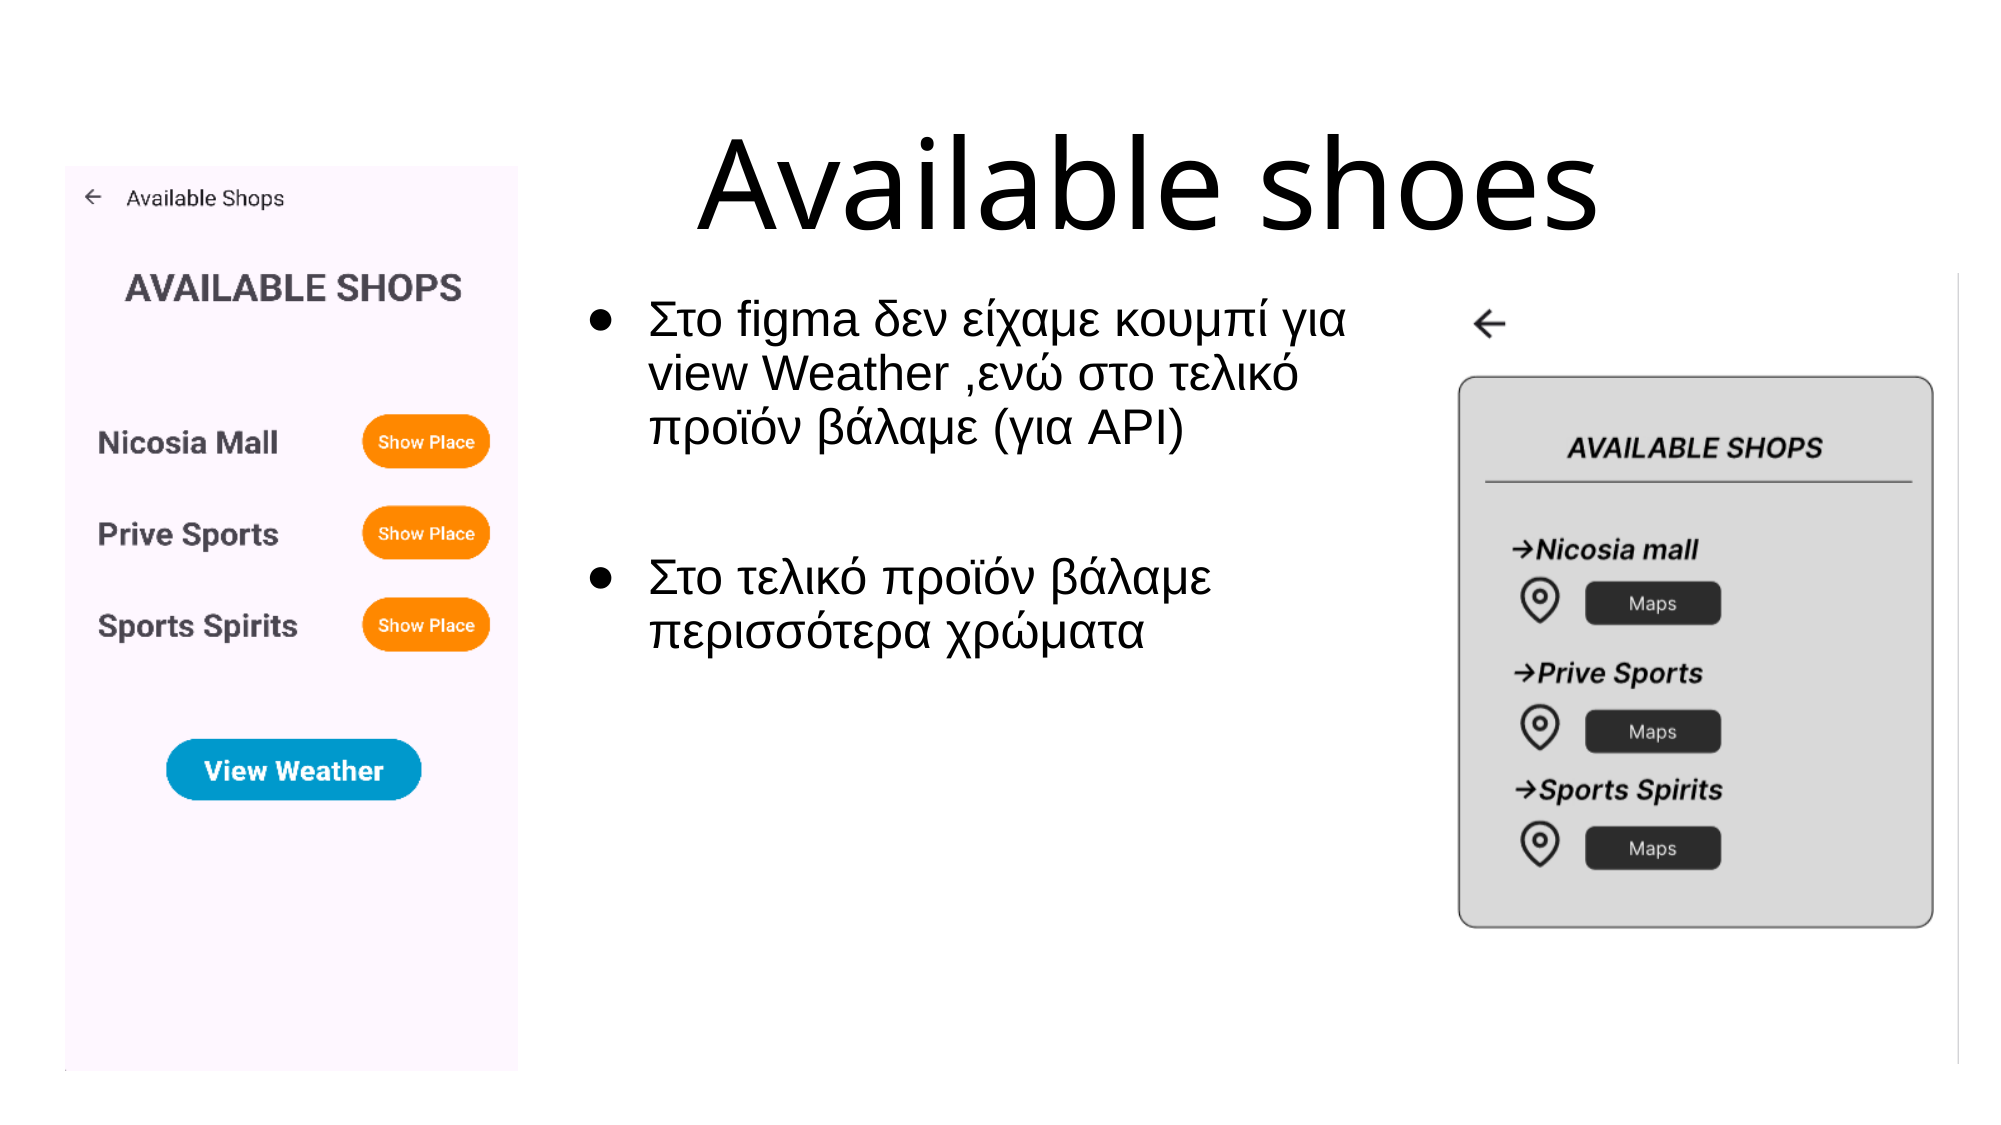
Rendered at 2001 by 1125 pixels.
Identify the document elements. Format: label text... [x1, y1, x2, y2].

title Available shoes [558, 86, 1742, 264]
subtitle Στο figma δεν είχαμε κουμπί για view Weather ,ενώ στο τελικό προϊόν βάλαμε (για API) Στο τελικό προϊόν βάλαμε περισσότερα χρώματα [558, 286, 1371, 1052]
picture [65, 166, 519, 1071]
picture [1439, 273, 1960, 1064]
